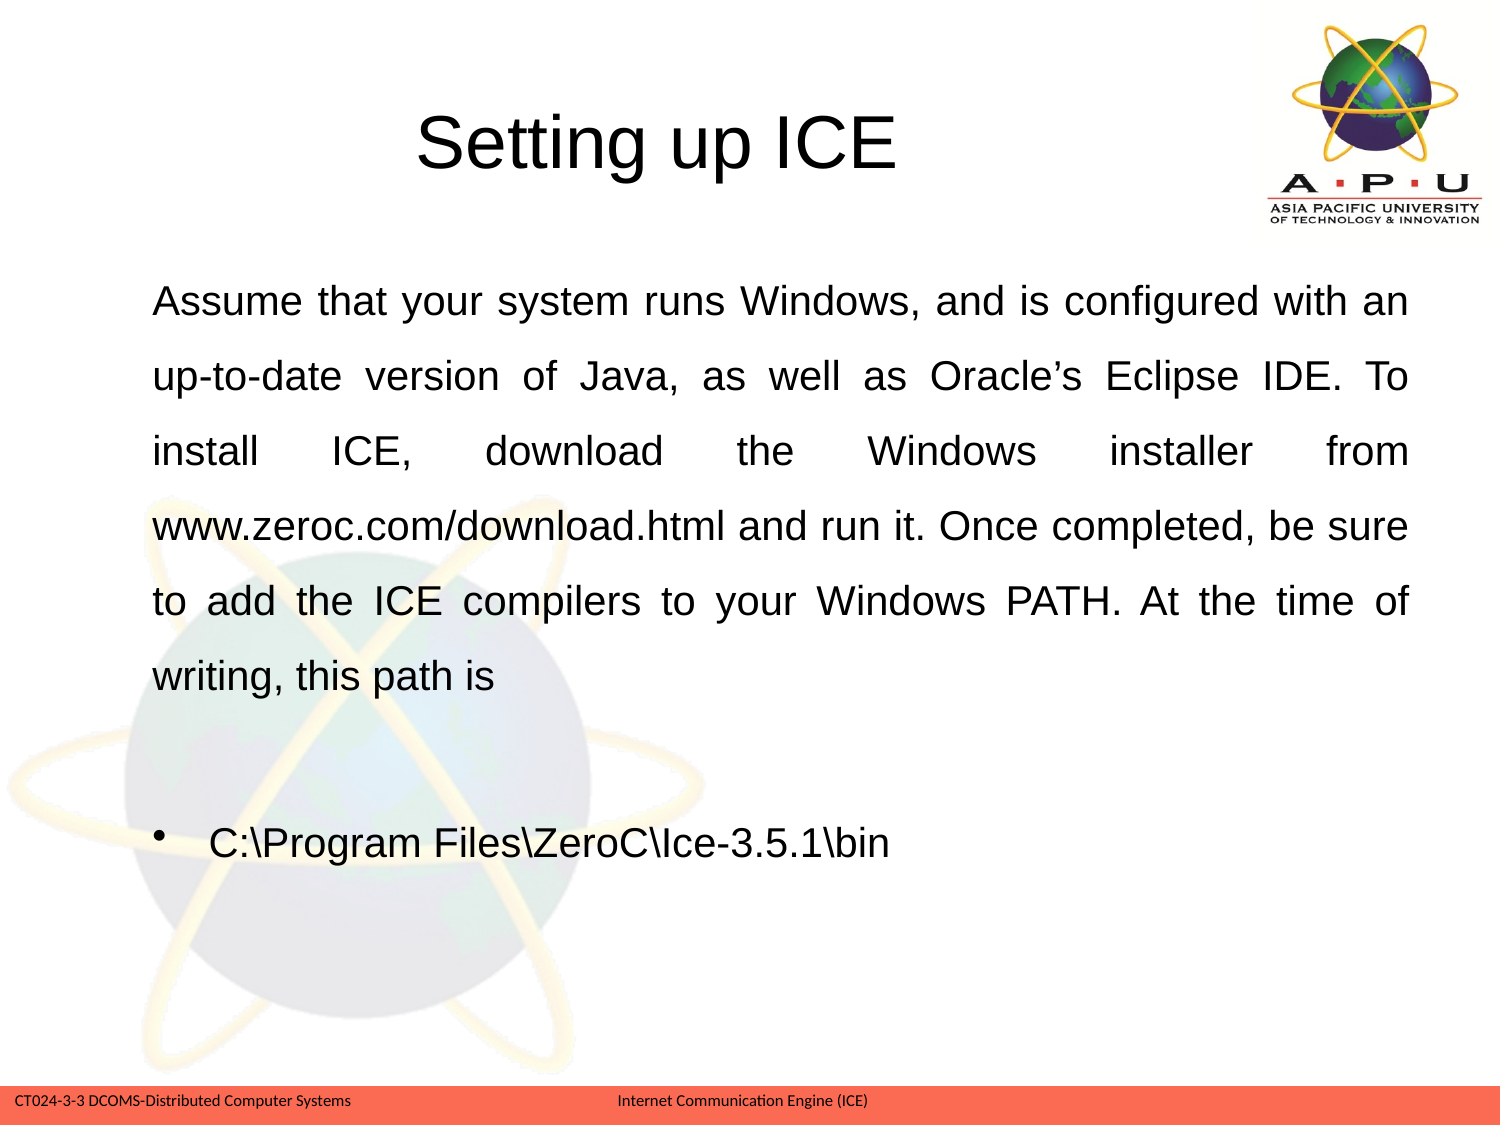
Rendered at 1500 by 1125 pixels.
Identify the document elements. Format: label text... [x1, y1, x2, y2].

title Setting up ICE [79, 45, 1235, 233]
picture [1251, 0, 1500, 249]
list Assume that your system runs Windows, and is conﬁgured with an up-to-date version of Java, as well as Oracle’s Eclipse IDE. To install ICE, download the Windows installer from www.zeroc.com/download.html and run it. Once completed, be sure to add the ICE compilers to your Windows PATH. At the time of writing, this path is C:\Program Files\ZeroC\Ice-3.5.1\bin [137, 241, 1425, 1000]
